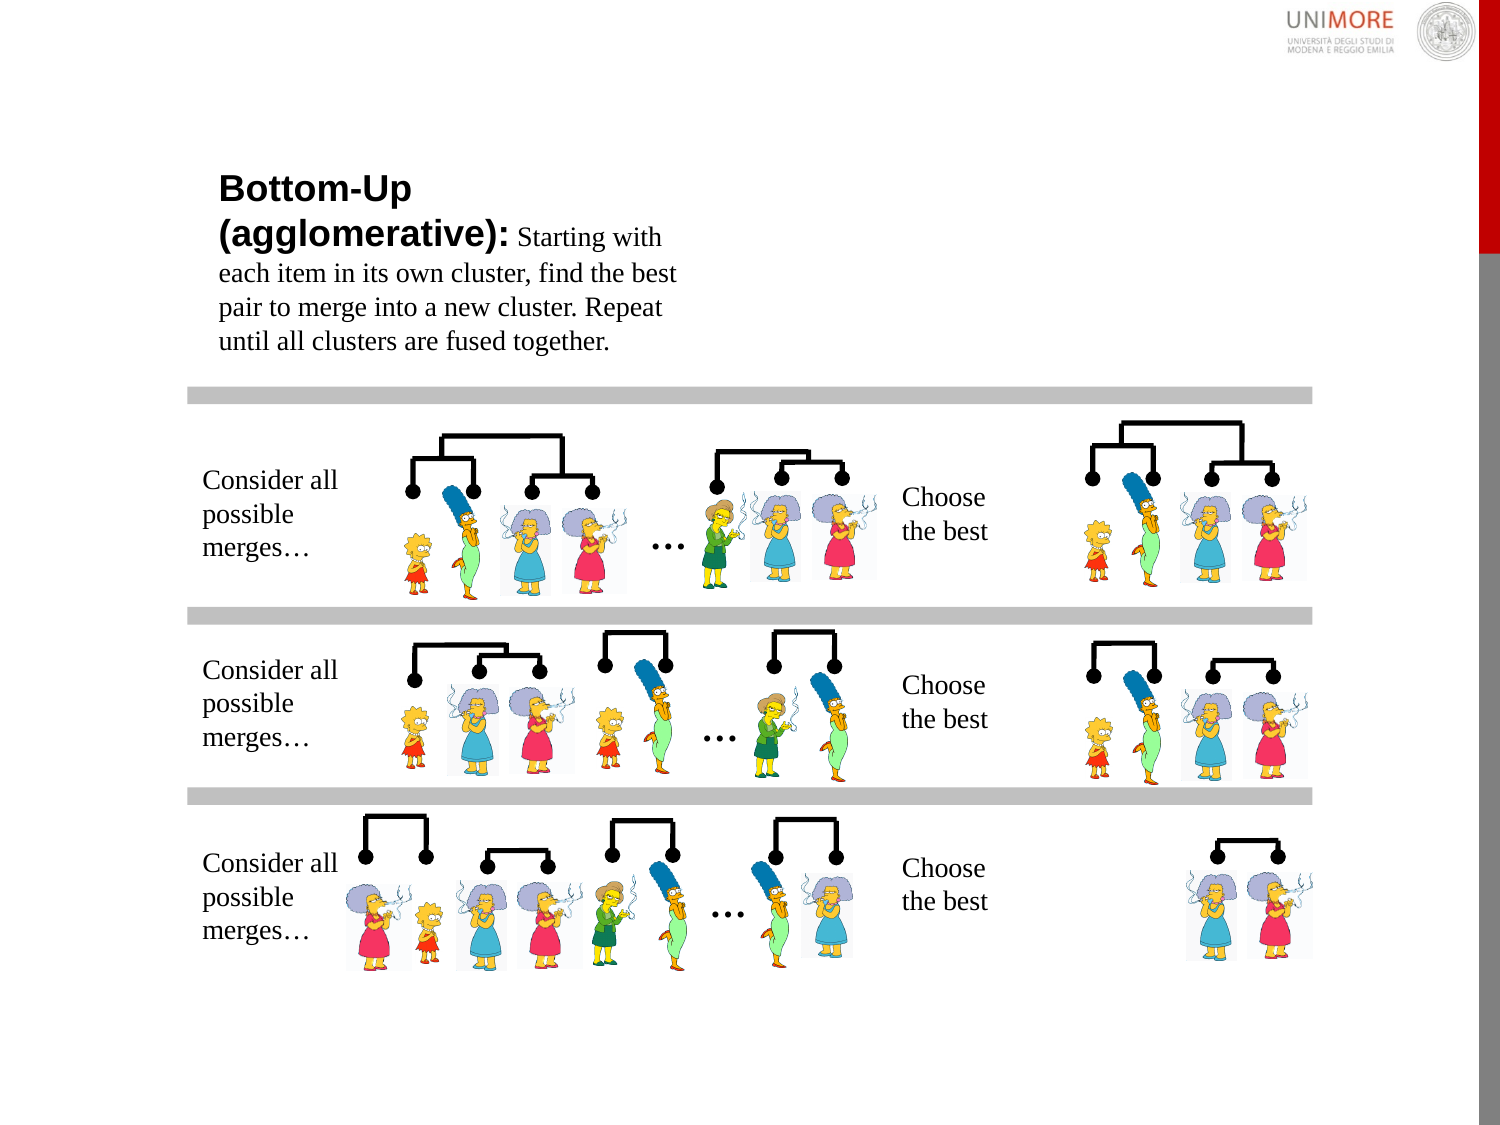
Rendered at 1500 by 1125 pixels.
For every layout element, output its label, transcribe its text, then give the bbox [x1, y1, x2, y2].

text_box Consider all possible merges… [187, 643, 371, 760]
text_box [751, 819, 853, 968]
text_box … [634, 504, 702, 564]
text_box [1084, 423, 1307, 587]
text_box Choose the best [887, 841, 1024, 924]
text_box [1085, 643, 1161, 785]
picture [634, 659, 672, 774]
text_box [592, 820, 687, 971]
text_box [702, 449, 877, 589]
text_box Consider all possible merges… [187, 837, 346, 953]
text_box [346, 816, 443, 971]
text_box [1267, 661, 1280, 683]
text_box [604, 632, 667, 666]
text_box Bottom-Up (agglomerative): Starting with each item in its own cluster, find the best pair to merge into a new cluster. Repeat until all clusters are fused together. [203, 157, 726, 363]
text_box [455, 850, 583, 971]
text_box Choose the best [887, 471, 1024, 554]
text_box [1186, 840, 1313, 961]
text_box Consider all possible merges… [187, 453, 371, 570]
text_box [447, 655, 575, 776]
text_box … [694, 872, 751, 932]
text_box [187, 787, 1313, 805]
picture [596, 707, 624, 769]
text_box [408, 646, 422, 687]
text_box [1206, 661, 1220, 683]
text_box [404, 435, 627, 600]
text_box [1181, 689, 1308, 781]
text_box Choose the best [887, 658, 1024, 742]
text_box [187, 606, 1313, 625]
text_box [187, 386, 1313, 405]
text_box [754, 631, 848, 782]
picture [401, 706, 429, 769]
picture [1283, 2, 1479, 62]
text_box … [686, 696, 754, 757]
